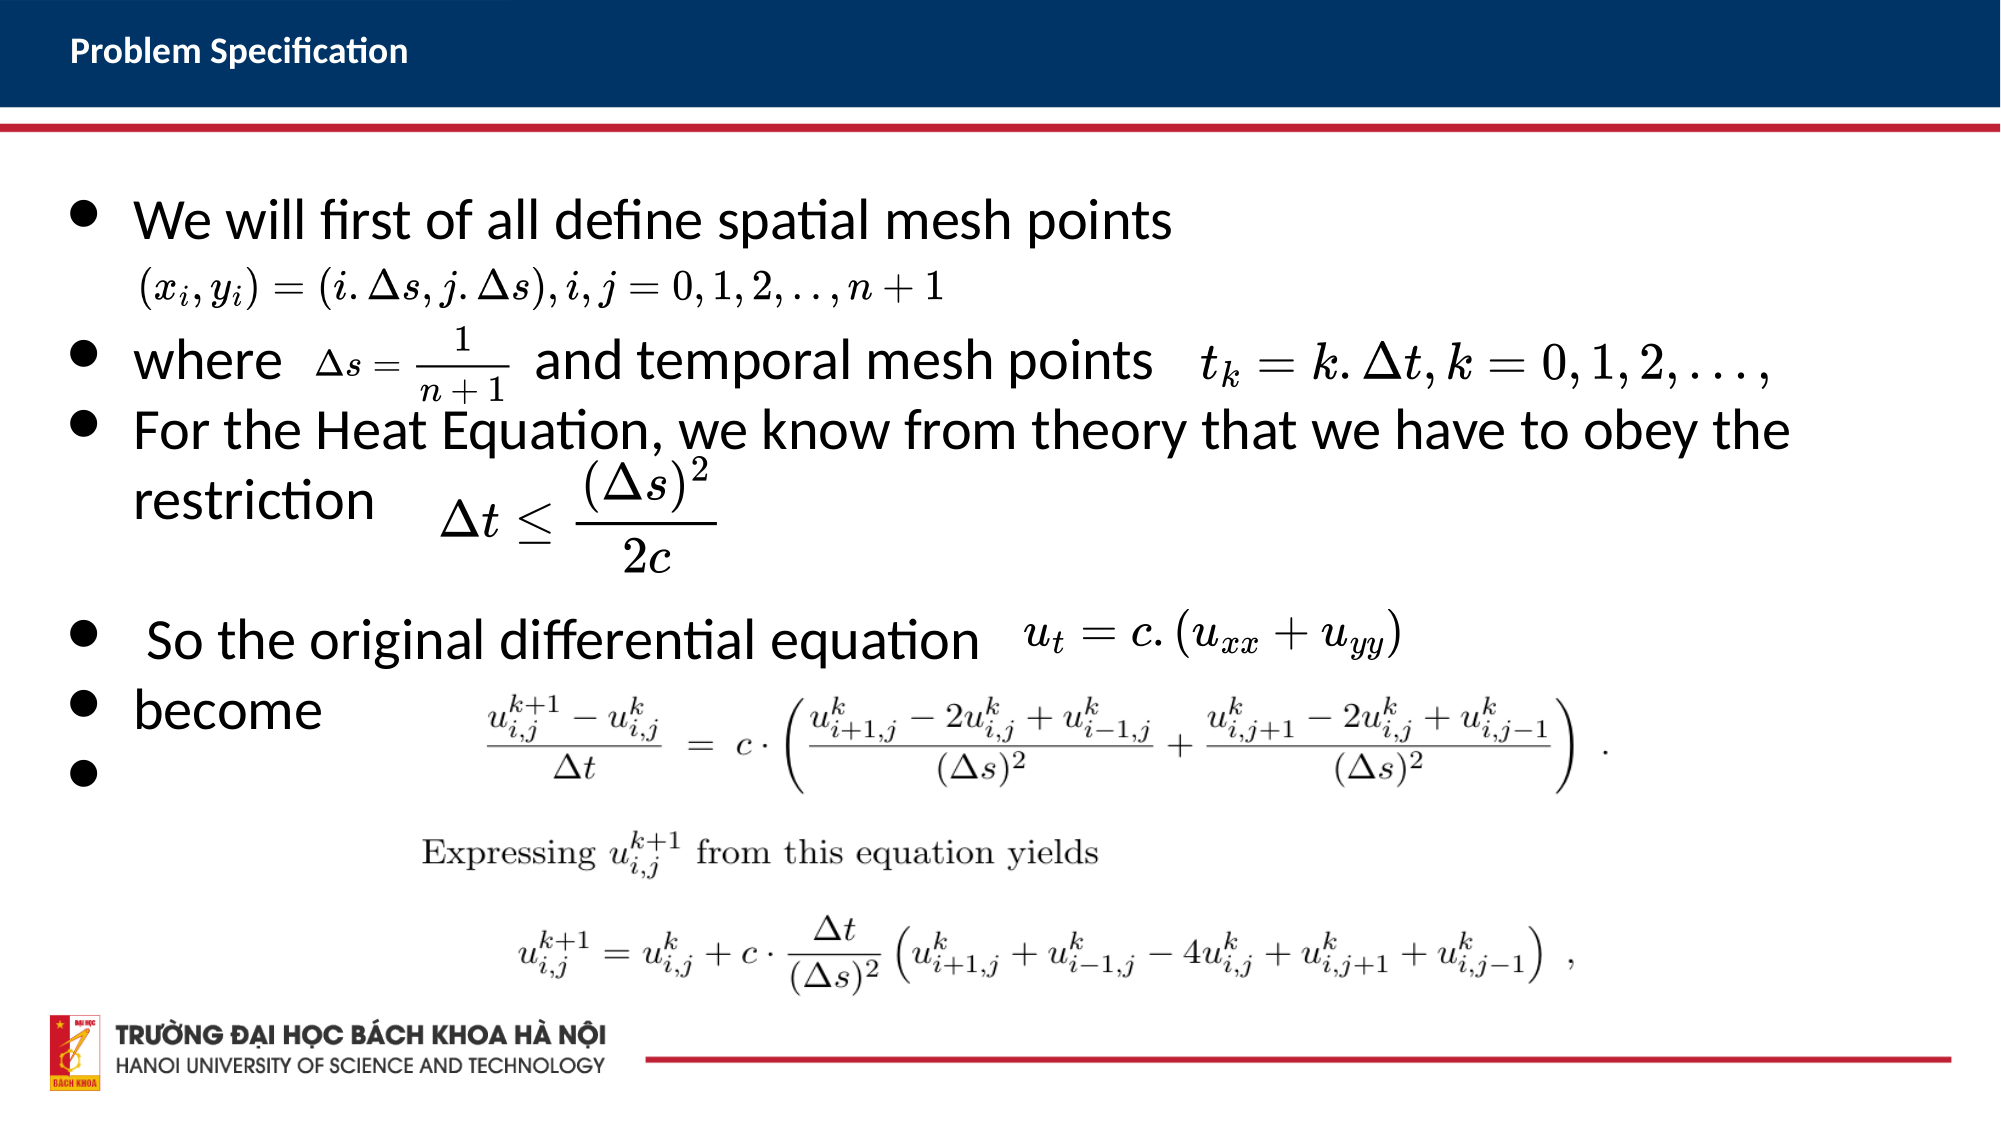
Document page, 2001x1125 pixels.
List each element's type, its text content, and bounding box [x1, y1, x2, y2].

picture [0, 0, 2001, 1125]
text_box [385, 680, 1632, 1010]
text_box Problem Specification [55, 18, 1945, 90]
text_box We will first of all define spatial mesh points where and temporal mesh points For the Heat Equation, we know from theory that we have to obey the restriction So the original differential equation become [43, 173, 1933, 979]
